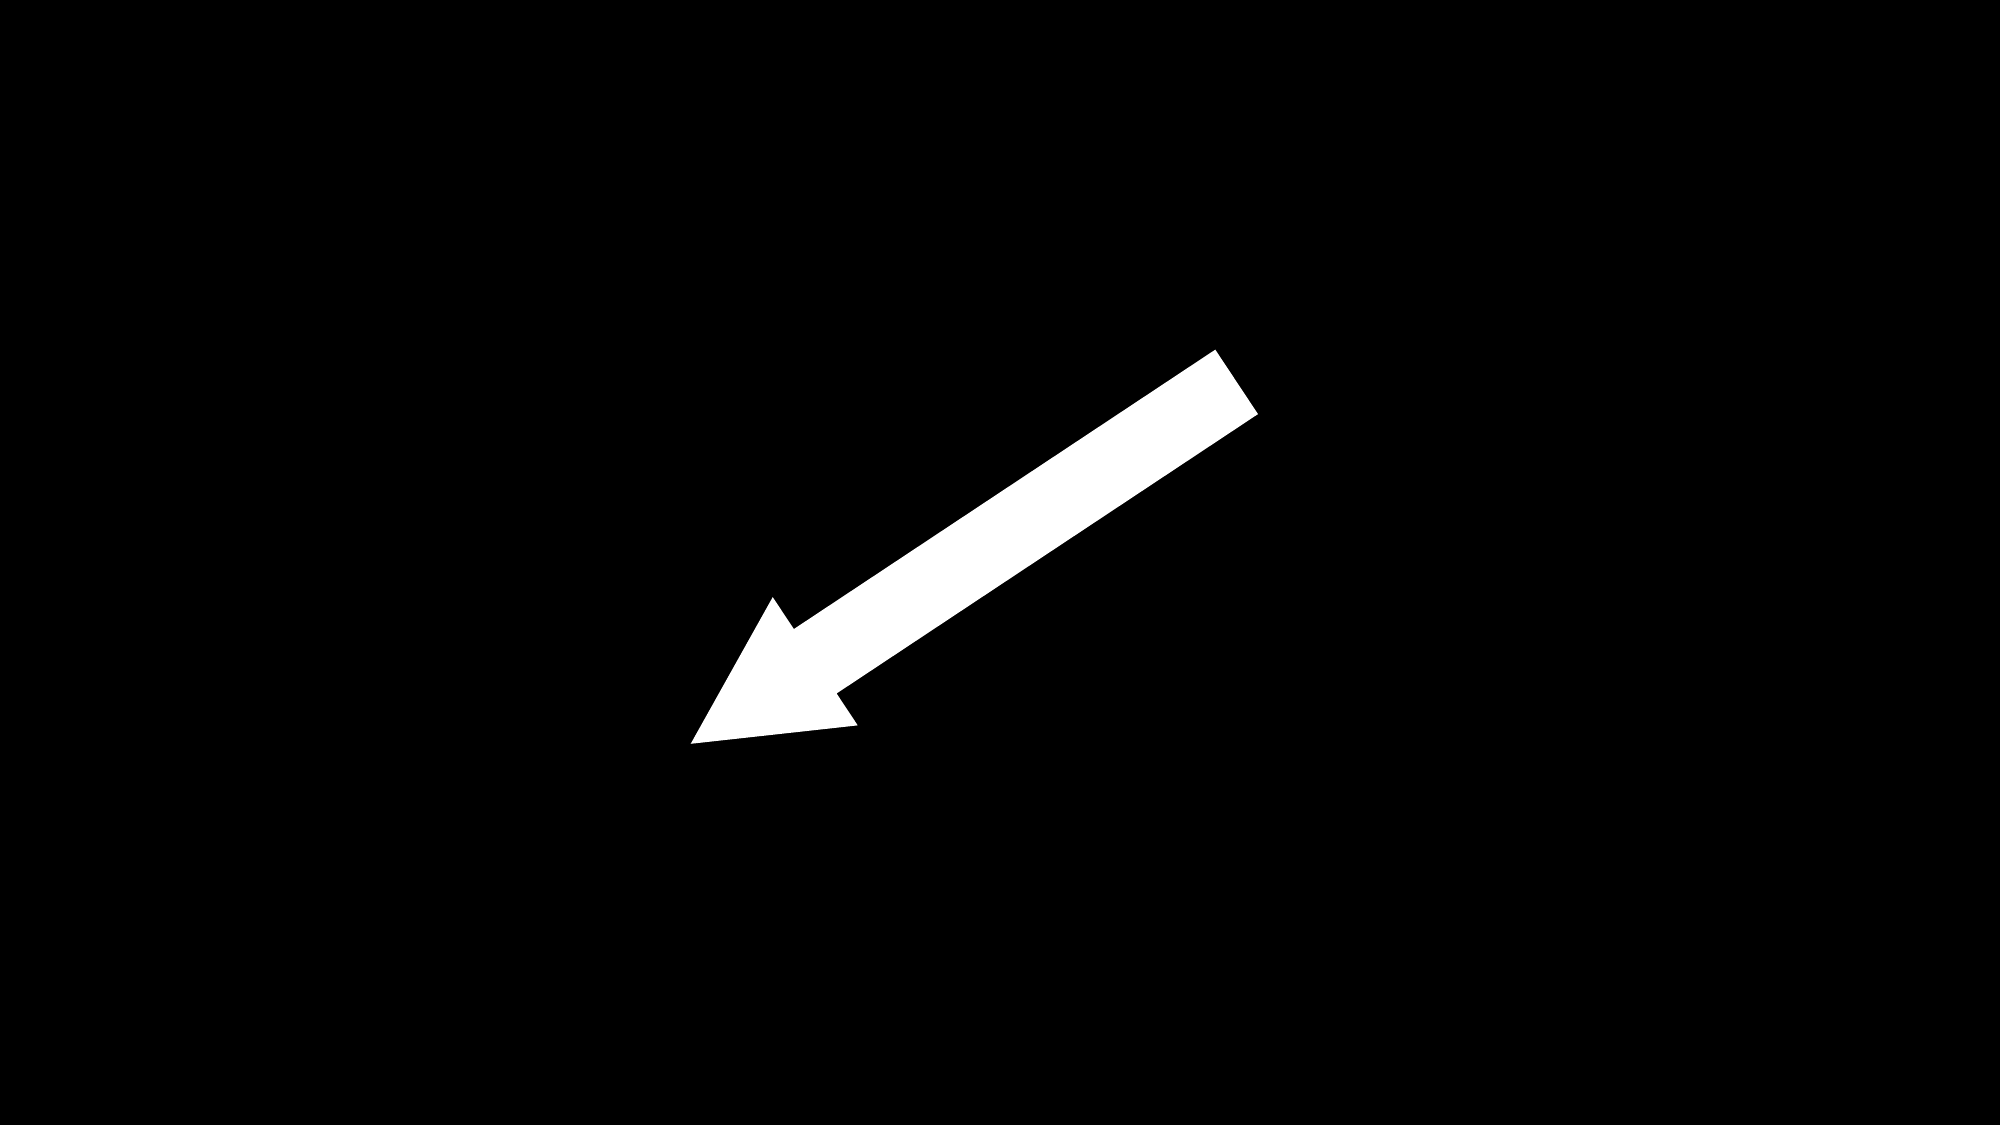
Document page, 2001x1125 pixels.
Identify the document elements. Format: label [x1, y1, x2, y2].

text_box [690, 349, 1259, 744]
